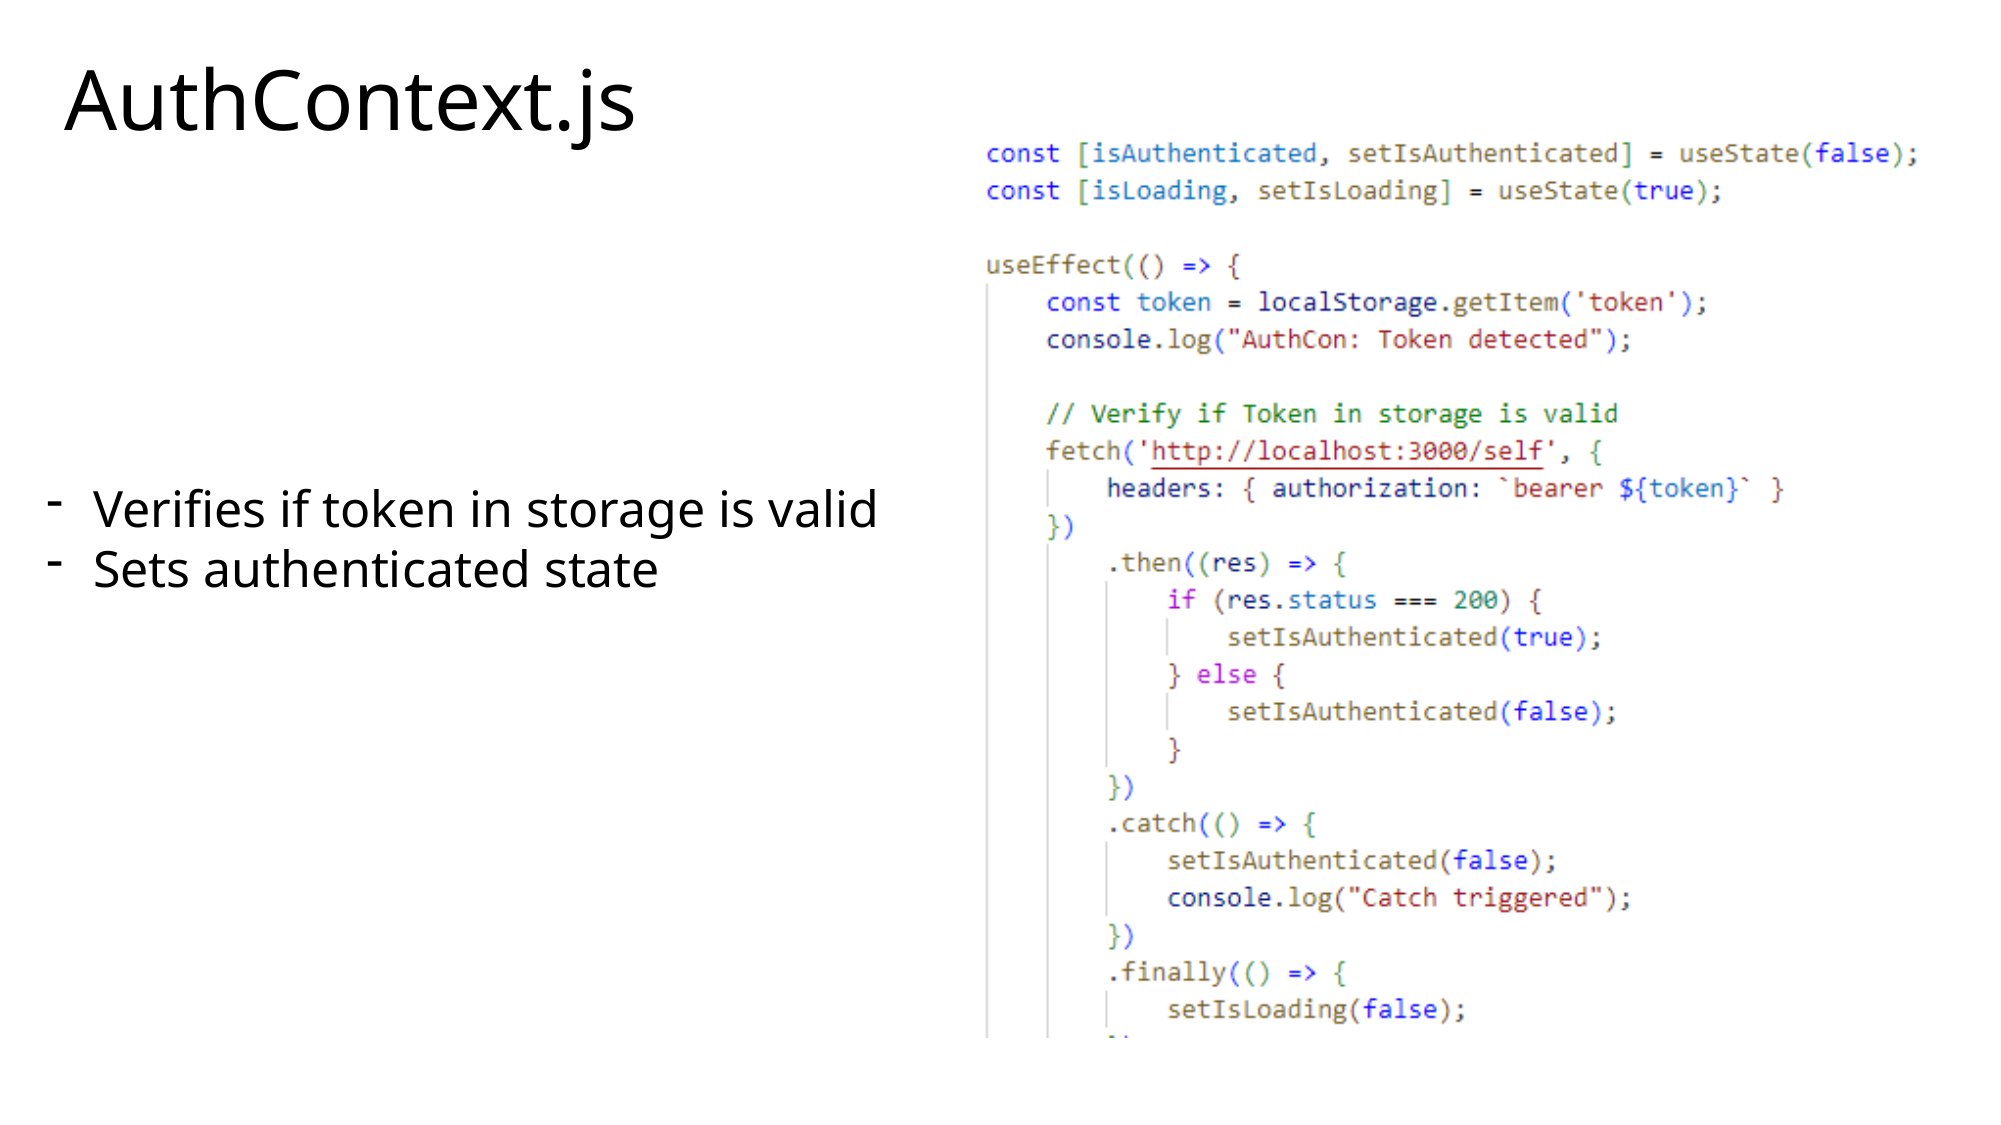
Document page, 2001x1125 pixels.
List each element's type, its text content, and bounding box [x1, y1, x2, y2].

picture [960, 134, 1939, 1039]
text_box Verifies if token in storage is valid Sets authenticated state [31, 469, 960, 605]
text_box AuthContext.js [50, 39, 1050, 155]
